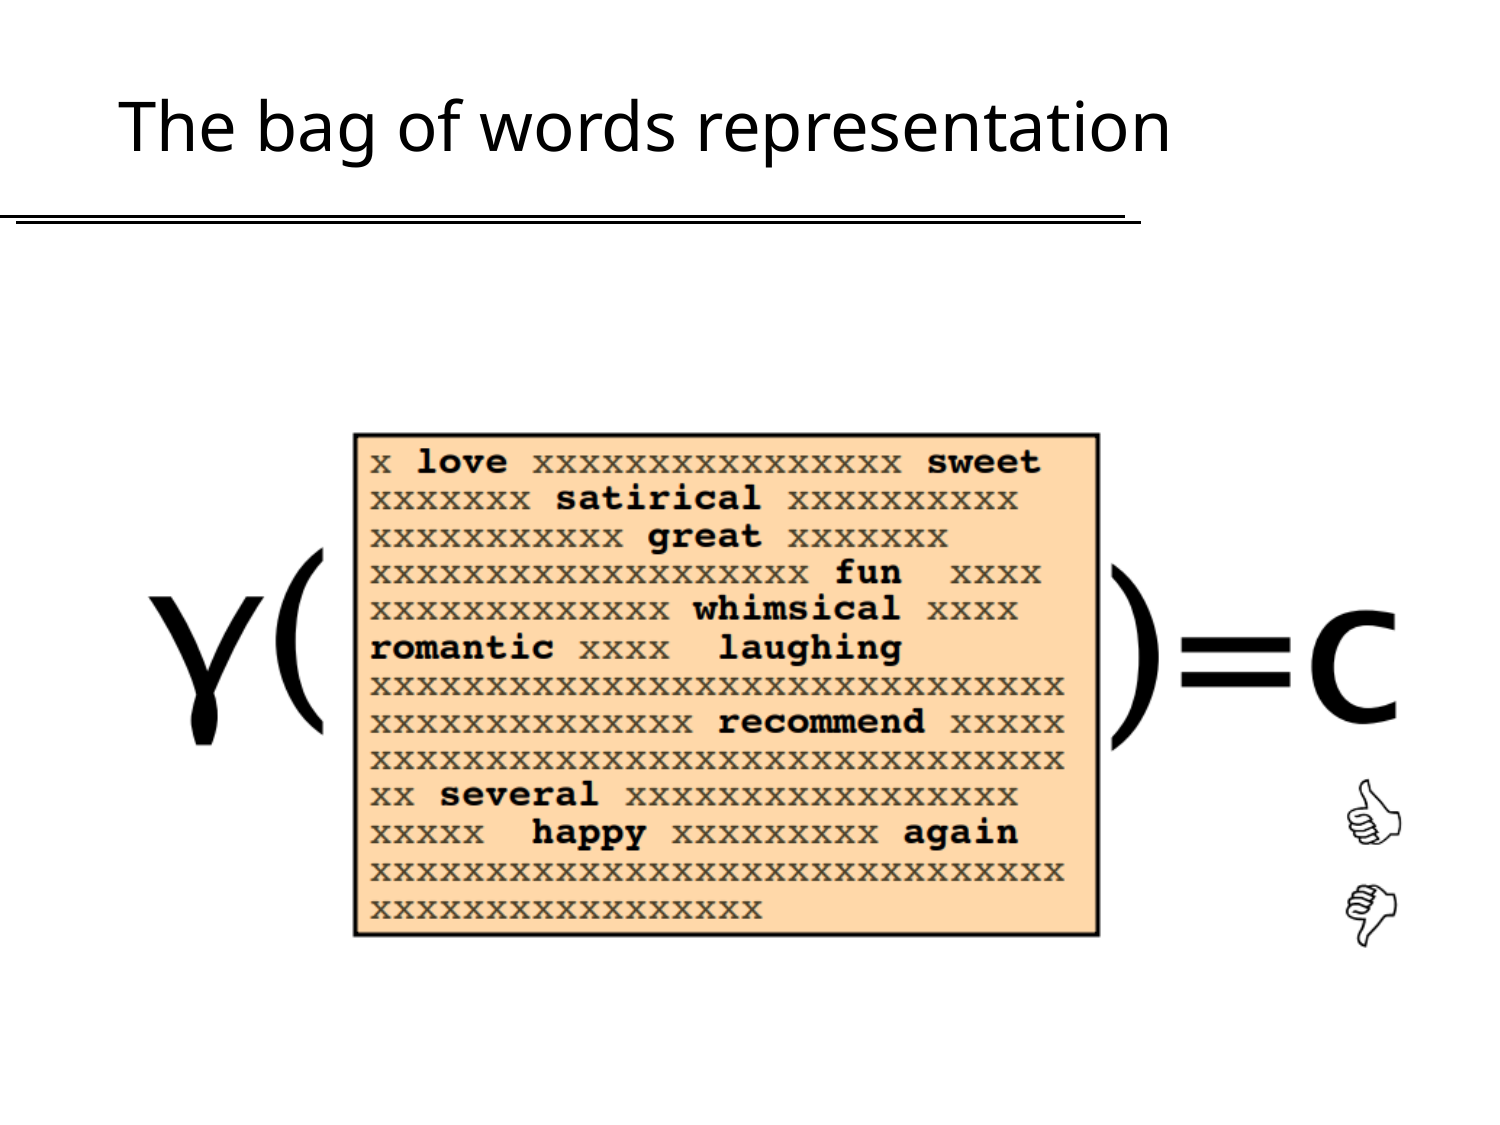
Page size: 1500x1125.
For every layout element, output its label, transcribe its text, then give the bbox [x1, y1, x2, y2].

picture [125, 418, 1420, 977]
title The bag of words representation [103, 59, 1397, 199]
